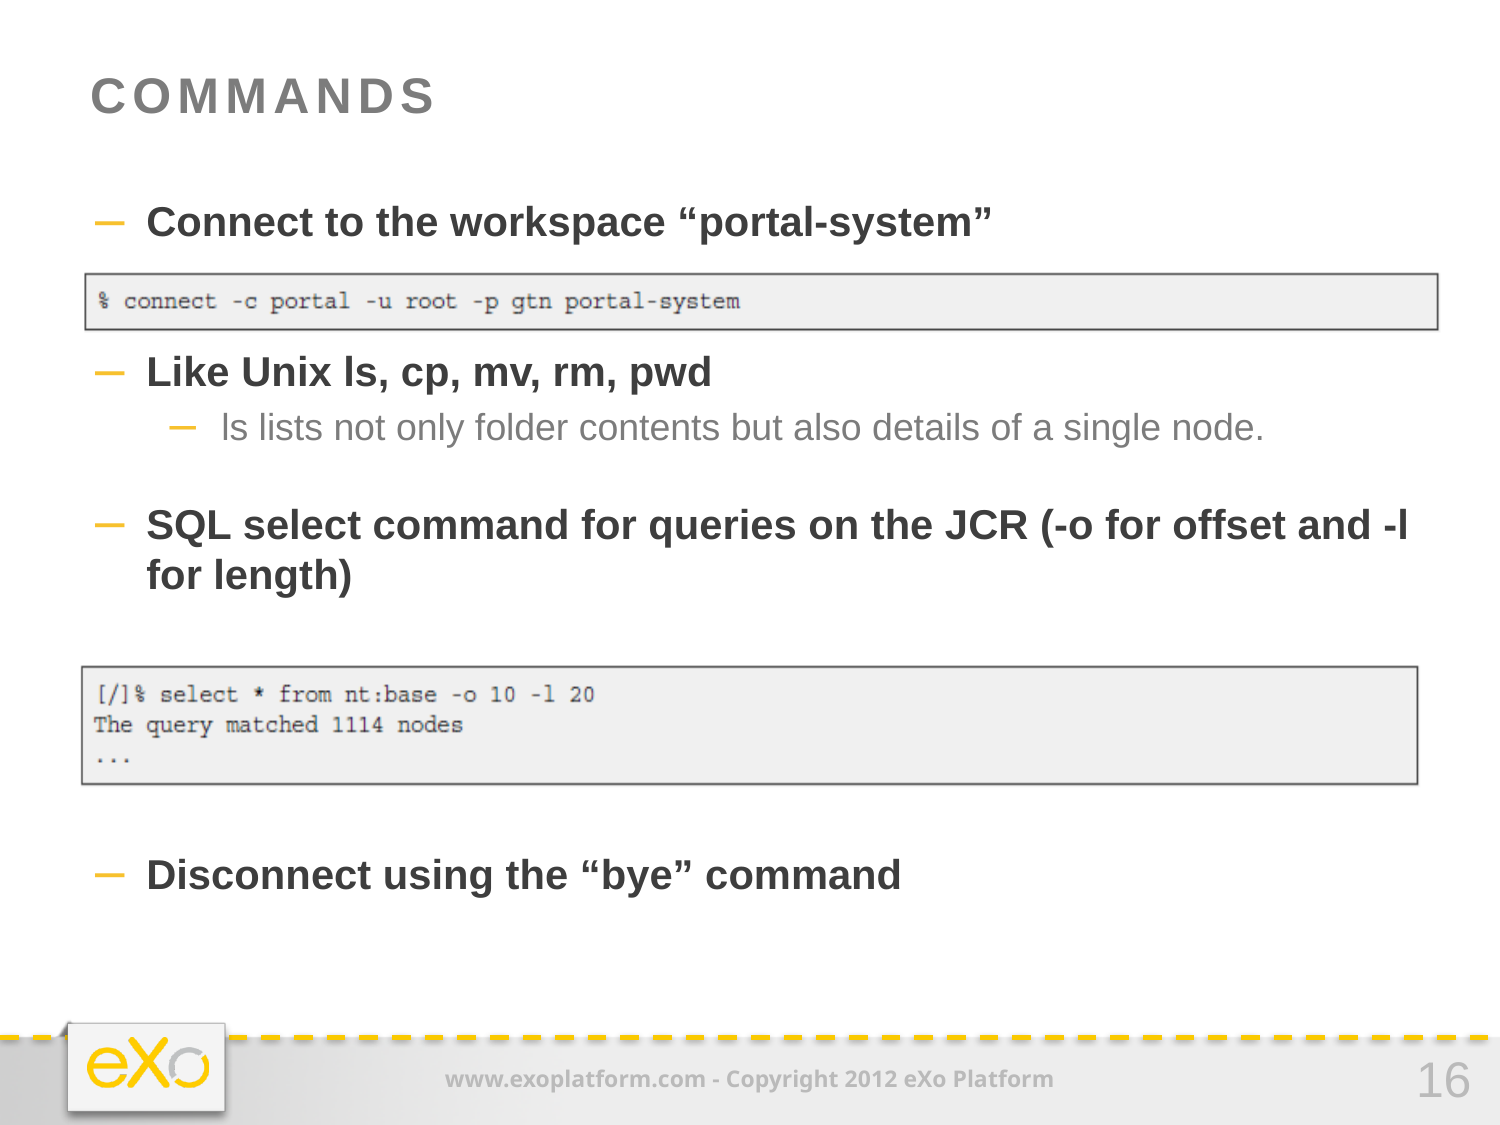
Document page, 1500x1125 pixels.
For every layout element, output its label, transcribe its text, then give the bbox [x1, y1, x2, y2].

picture [0, 1010, 1500, 1125]
list Connect to the workspace “portal-system” Like Unix ls, cp, mv, rm, pwd ls lists not only folder contents but also details of a single node. SQL select command for queries on the JCR (-o for offset and -l for length) Disconnect using the “bye” command [75, 800, 1425, 1013]
title Commands [75, 37, 1425, 150]
picture [74, 255, 1447, 342]
list Connect to the workspace “portal-system” Like Unix ls, cp, mv, rm, pwd ls lists not only folder contents but also details of a single node. SQL select command for queries on the JCR (-o for offset and -l for length) Disconnect using the “bye” command [75, 349, 1425, 655]
list Connect to the workspace “portal-system” Like Unix ls, cp, mv, rm, pwd ls lists not only folder contents but also details of a single node. SQL select command for queries on the JCR (-o for offset and -l for length) Disconnect using the “bye” command [75, 187, 1425, 253]
picture [74, 655, 1426, 793]
